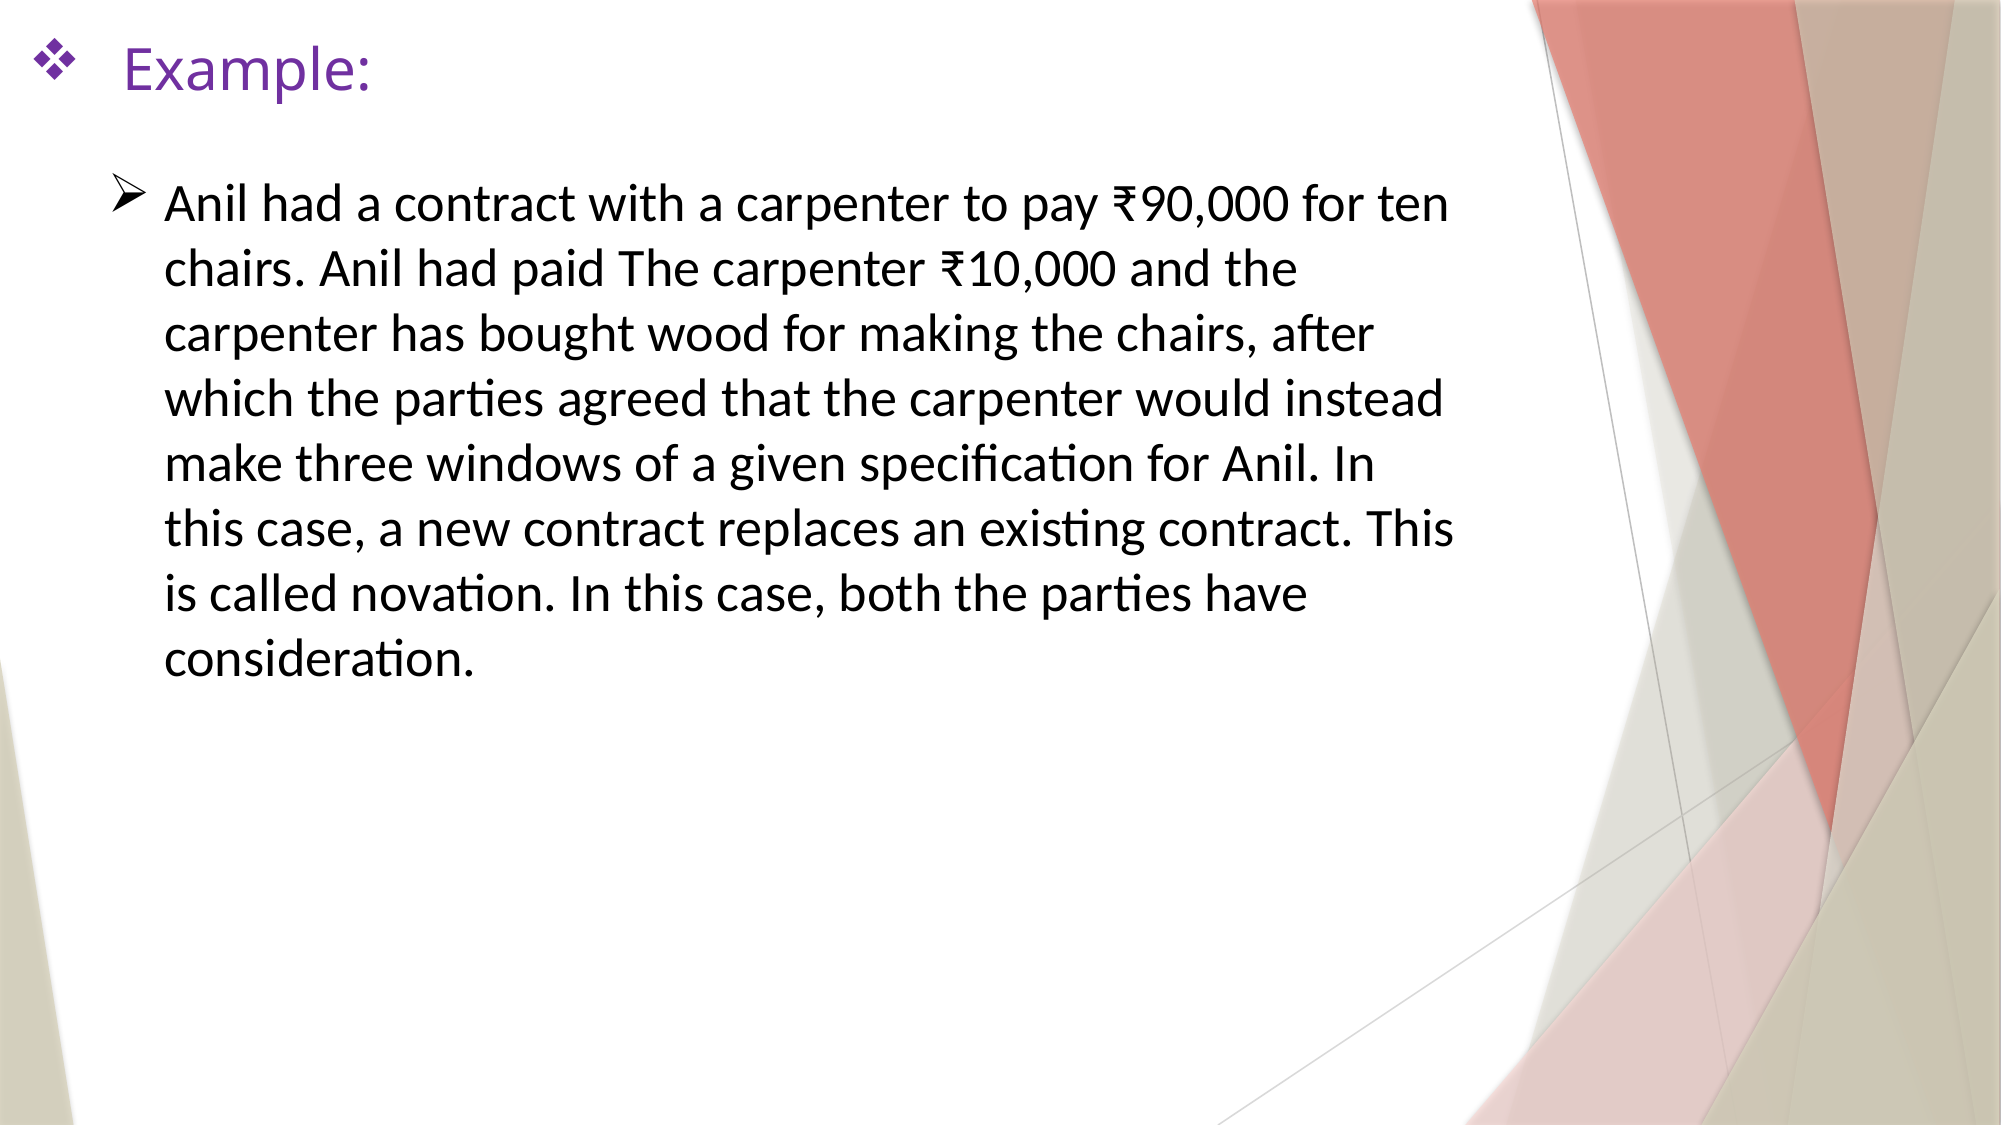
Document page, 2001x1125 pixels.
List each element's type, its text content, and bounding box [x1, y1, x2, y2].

text_box Anil had a contract with a carpenter to pay ₹90,000 for ten chairs. Anil had paid The carpenter ₹10,000 and the carpenter has bought wood for making the chairs, after which the parties agreed that the carpenter would instead make three windows of a given specification for Anil. In this case, a new contract replaces an existing contract. This is called novation. In this case, both the parties have consideration. [93, 160, 1481, 695]
title Example: [13, 24, 1424, 241]
